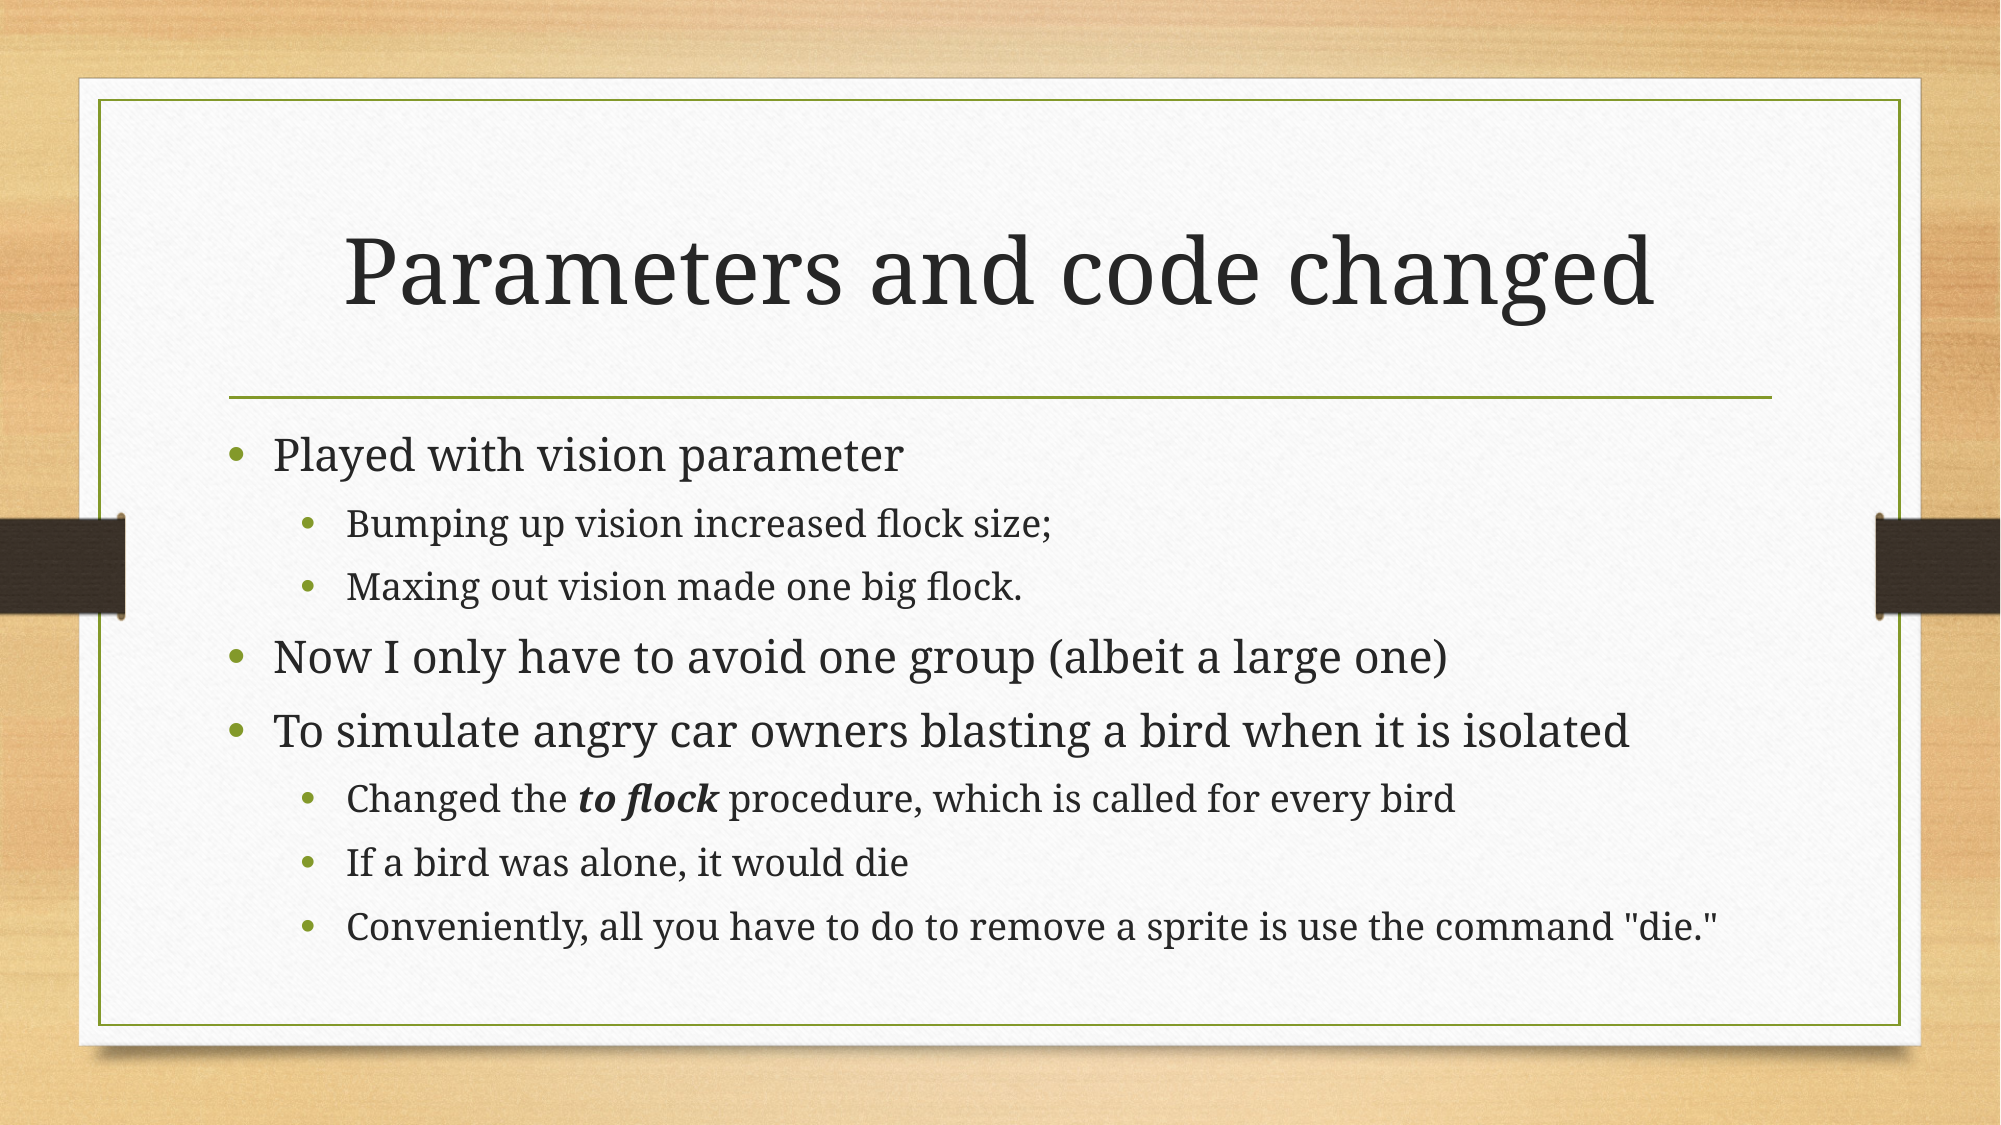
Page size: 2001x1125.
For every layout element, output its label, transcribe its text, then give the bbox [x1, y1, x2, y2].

list Played with vision parameter Bumping up vision increased flock size; Maxing out vision made one big flock. Now I only have to avoid one group (albeit a large one) To simulate angry car owners blasting a bird when it is isolated Changed the to flock procedure, which is called for every bird If a bird was alone, it would die Conveniently, all you have to do to remove a sprite is use the command "die." [212, 419, 1788, 964]
title Parameters and code changed [212, 161, 1788, 375]
picture [0, 0, 2001, 1125]
